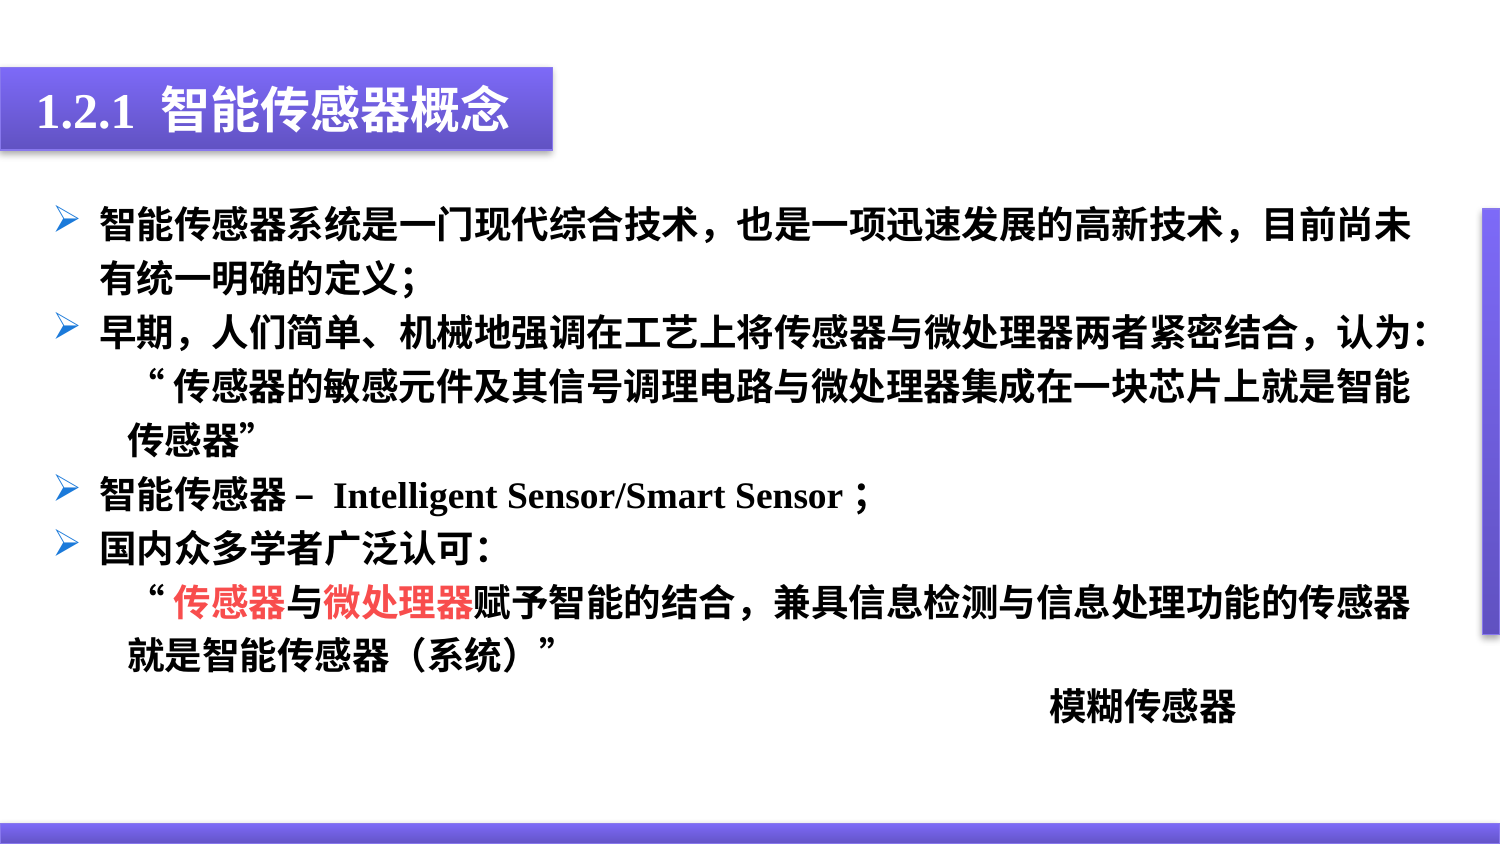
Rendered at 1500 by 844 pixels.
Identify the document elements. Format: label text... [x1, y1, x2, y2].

text_box 智能传感器系统是一门现代综合技术，也是一项迅速发展的高新技术，目前尚未有统一明确的定义； 早期，人们简单、机械地强调在工艺上将传感器与微处理器两者紧密结合，认为： “传感器的敏感元件及其信号调理电路与微处理器集成在一块芯片上就是智能传感器” 智能传感器 – Intelligent Sensor/Smart Sensor； 国内众多学者广泛认可： “传感器与微处理器赋予智能的结合，兼具信息检测与信息处理功能的传感器就是智能传感器（系统）” [37, 184, 1463, 685]
text_box 1.2.1 智能传感器概念 [8, 71, 525, 146]
text_box [0, 67, 553, 151]
text_box 模糊传感器 [1034, 675, 1252, 736]
